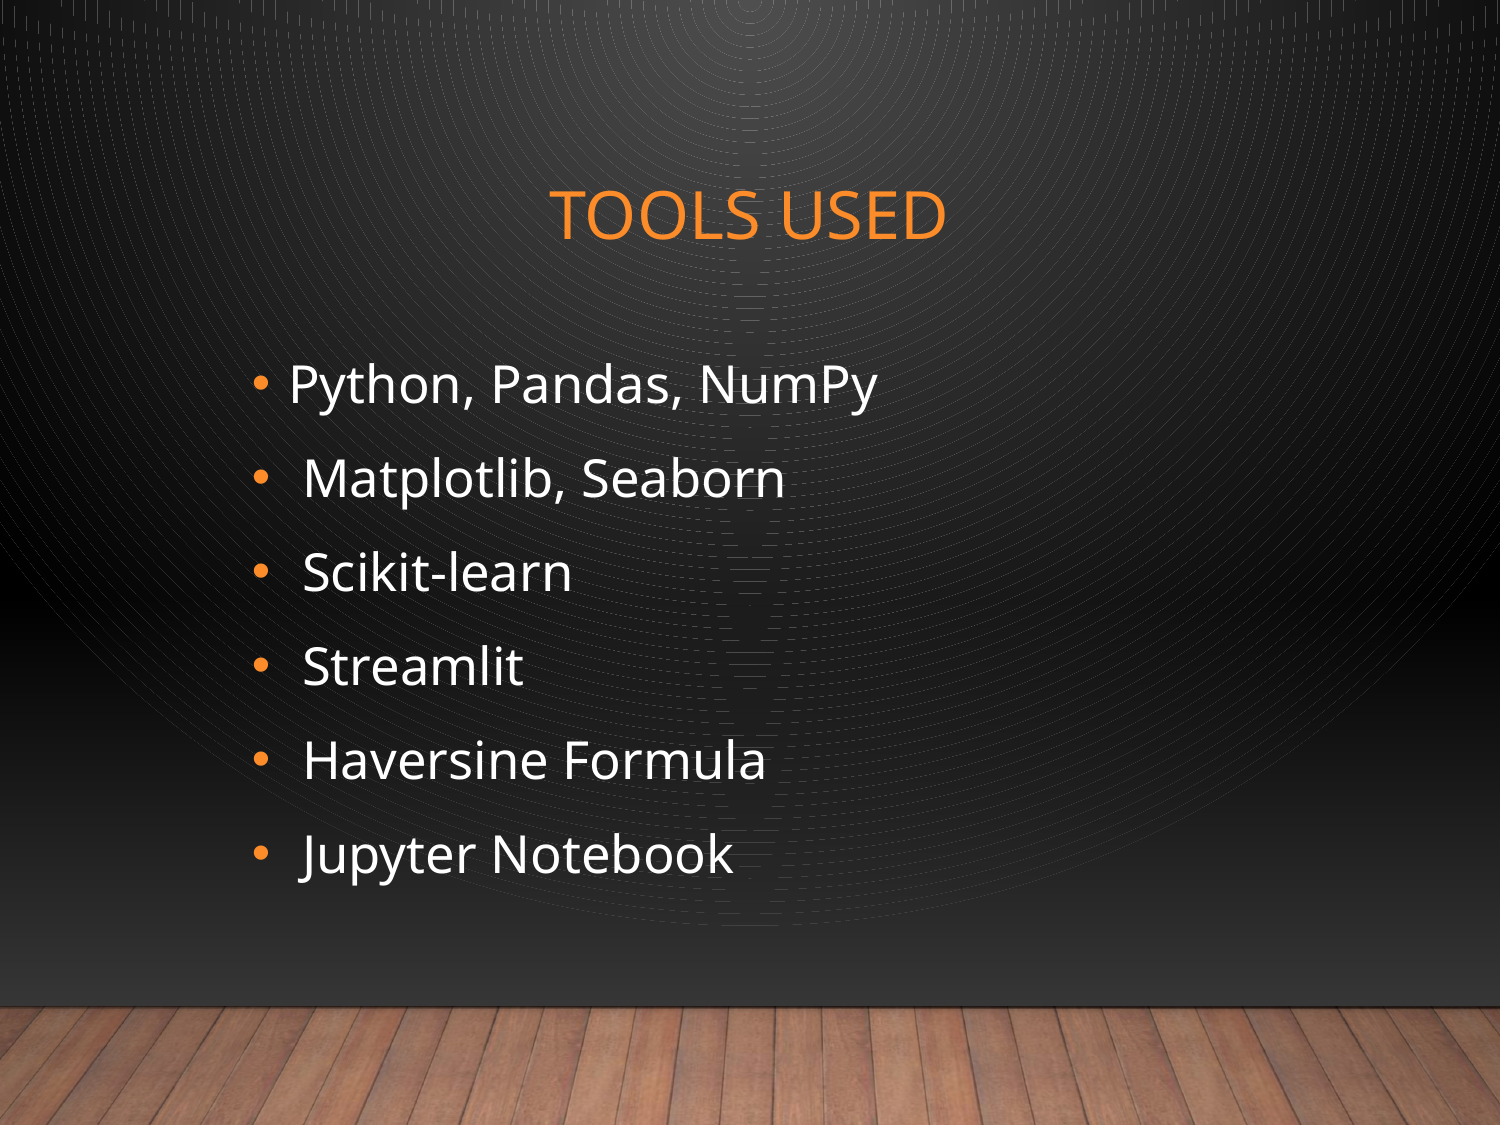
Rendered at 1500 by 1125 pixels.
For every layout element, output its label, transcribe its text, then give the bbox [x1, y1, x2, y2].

picture [0, 1006, 1500, 1125]
title Tools Used [236, 131, 1263, 305]
list Python, Pandas, NumPy Matplotlib, Seaborn Scikit-learn Streamlit Haversine Formula Jupyter Notebook [236, 330, 1263, 897]
